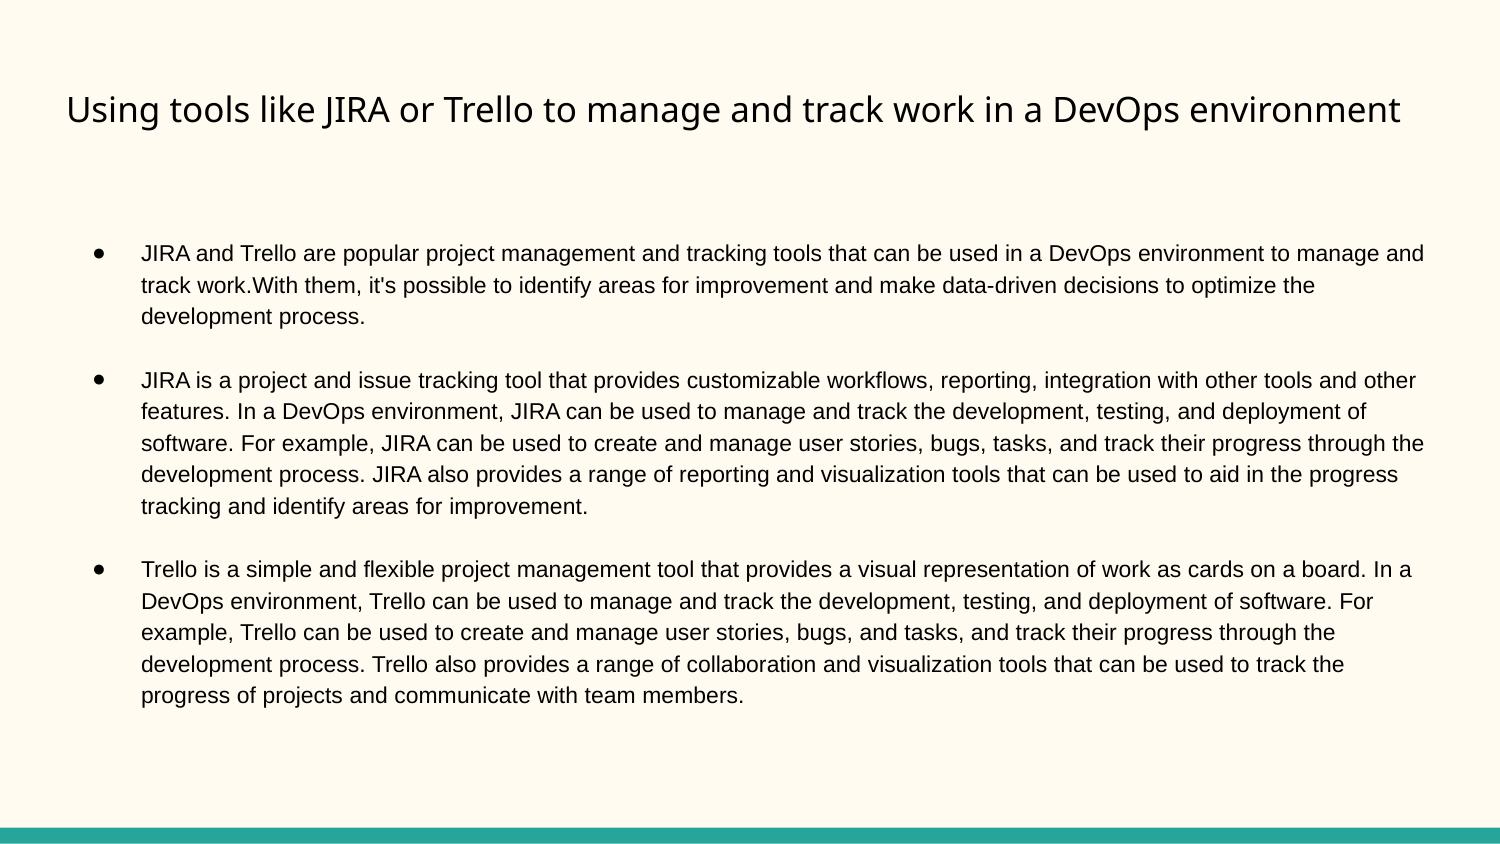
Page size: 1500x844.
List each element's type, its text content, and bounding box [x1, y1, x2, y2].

title Using tools like JIRA or Trello to manage and track work in a DevOps environment [51, 72, 1449, 174]
list JIRA and Trello are popular project management and tracking tools that can be used in a DevOps environment to manage and track work.With them, it's possible to identify areas for improvement and make data-driven decisions to optimize the development process. JIRA is a project and issue tracking tool that provides customizable workflows, reporting, integration with other tools and other features. In a DevOps environment, JIRA can be used to manage and track the development, testing, and deployment of software. For example, JIRA can be used to create and manage user stories, bugs, tasks, and track their progress through the development process. JIRA also provides a range of reporting and visualization tools that can be used to aid in the progress tracking and identify areas for improvement. Trello is a simple and flexible project management tool that provides a visual representation of work as cards on a board. In a DevOps environment, Trello can be used to manage and track the development, testing, and deployment of software. For example, Trello can be used to create and manage user stories, bugs, and tasks, and track their progress through the development process. Trello also provides a range of collaboration and visualization tools that can be used to track the progress of projects and communicate with team members. [51, 192, 1449, 750]
